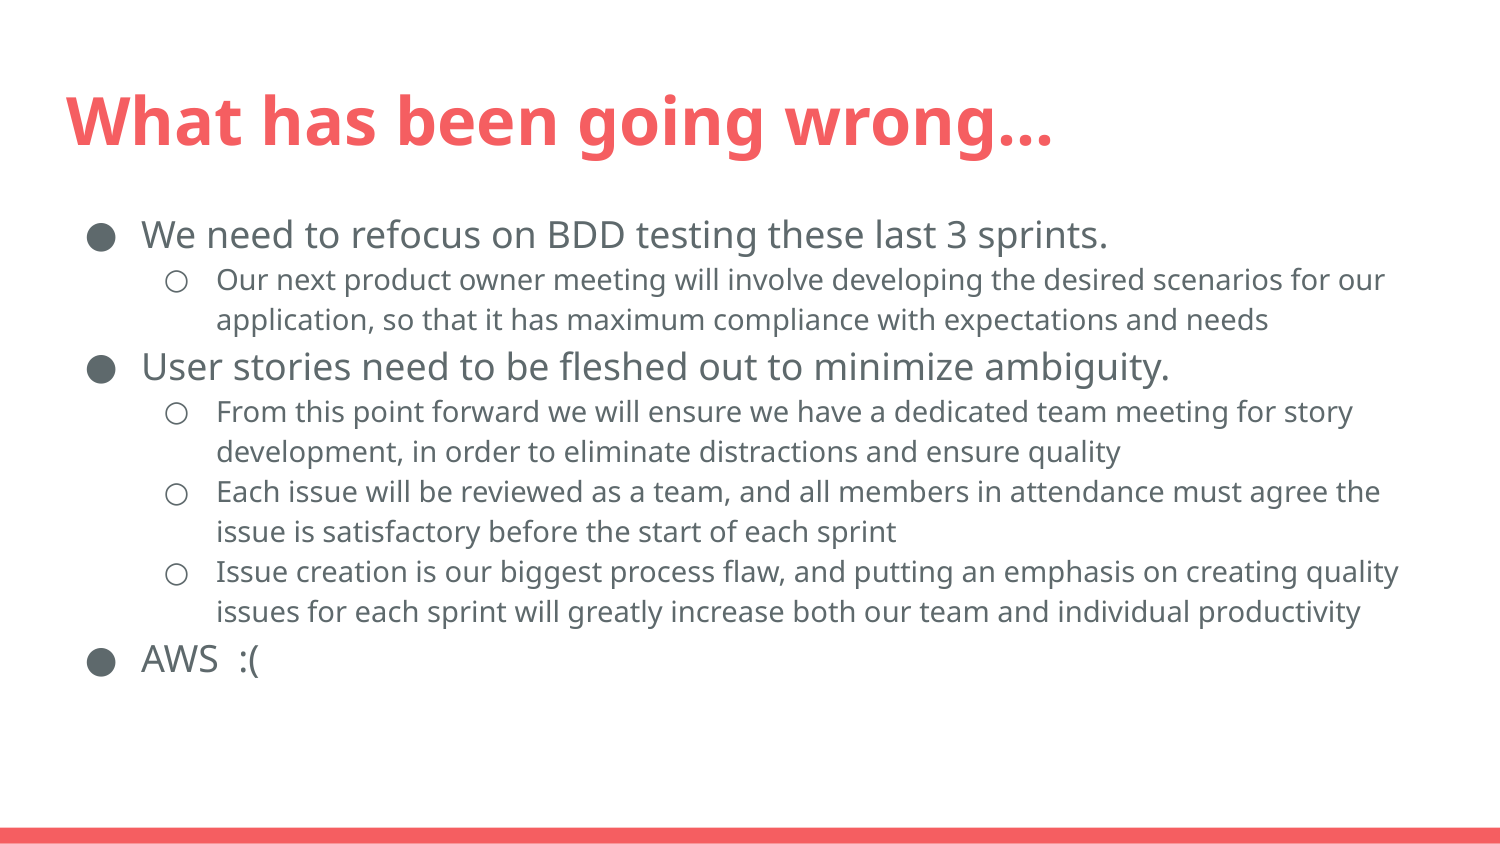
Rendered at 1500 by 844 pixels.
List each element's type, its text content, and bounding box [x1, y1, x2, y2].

list We need to refocus on BDD testing these last 3 sprints. Our next product owner meeting will involve developing the desired scenarios for our application, so that it has maximum compliance with expectations and needs User stories need to be fleshed out to minimize ambiguity. From this point forward we will ensure we have a dedicated team meeting for story development, in order to eliminate distractions and ensure quality Each issue will be reviewed as a team, and all members in attendance must agree the issue is satisfactory before the start of each sprint Issue creation is our biggest process flaw, and putting an emphasis on creating quality issues for each sprint will greatly increase both our team and individual productivity AWS :( [51, 189, 1449, 750]
title What has been going wrong... [51, 64, 1449, 167]
